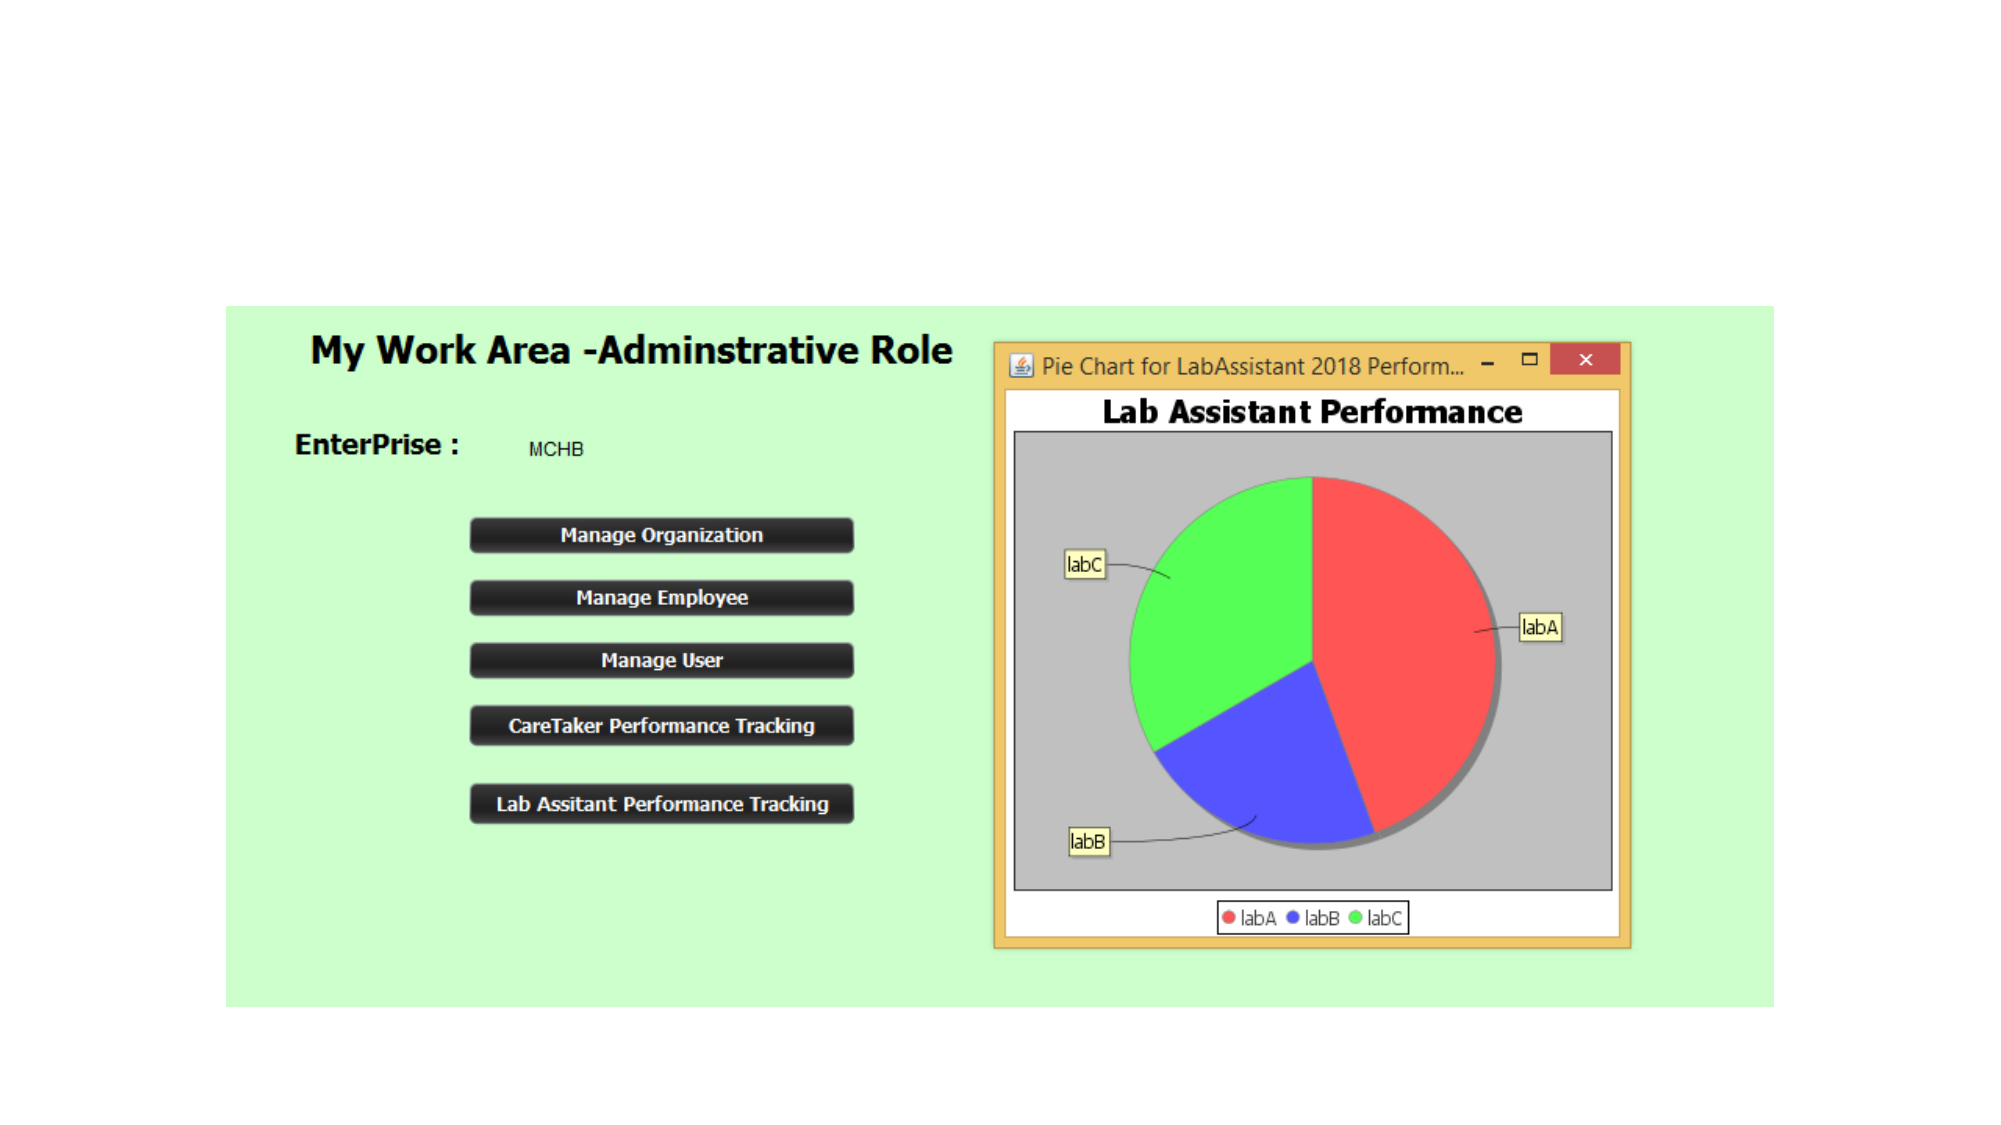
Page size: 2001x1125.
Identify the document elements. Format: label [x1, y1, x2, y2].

list [226, 306, 1774, 1007]
